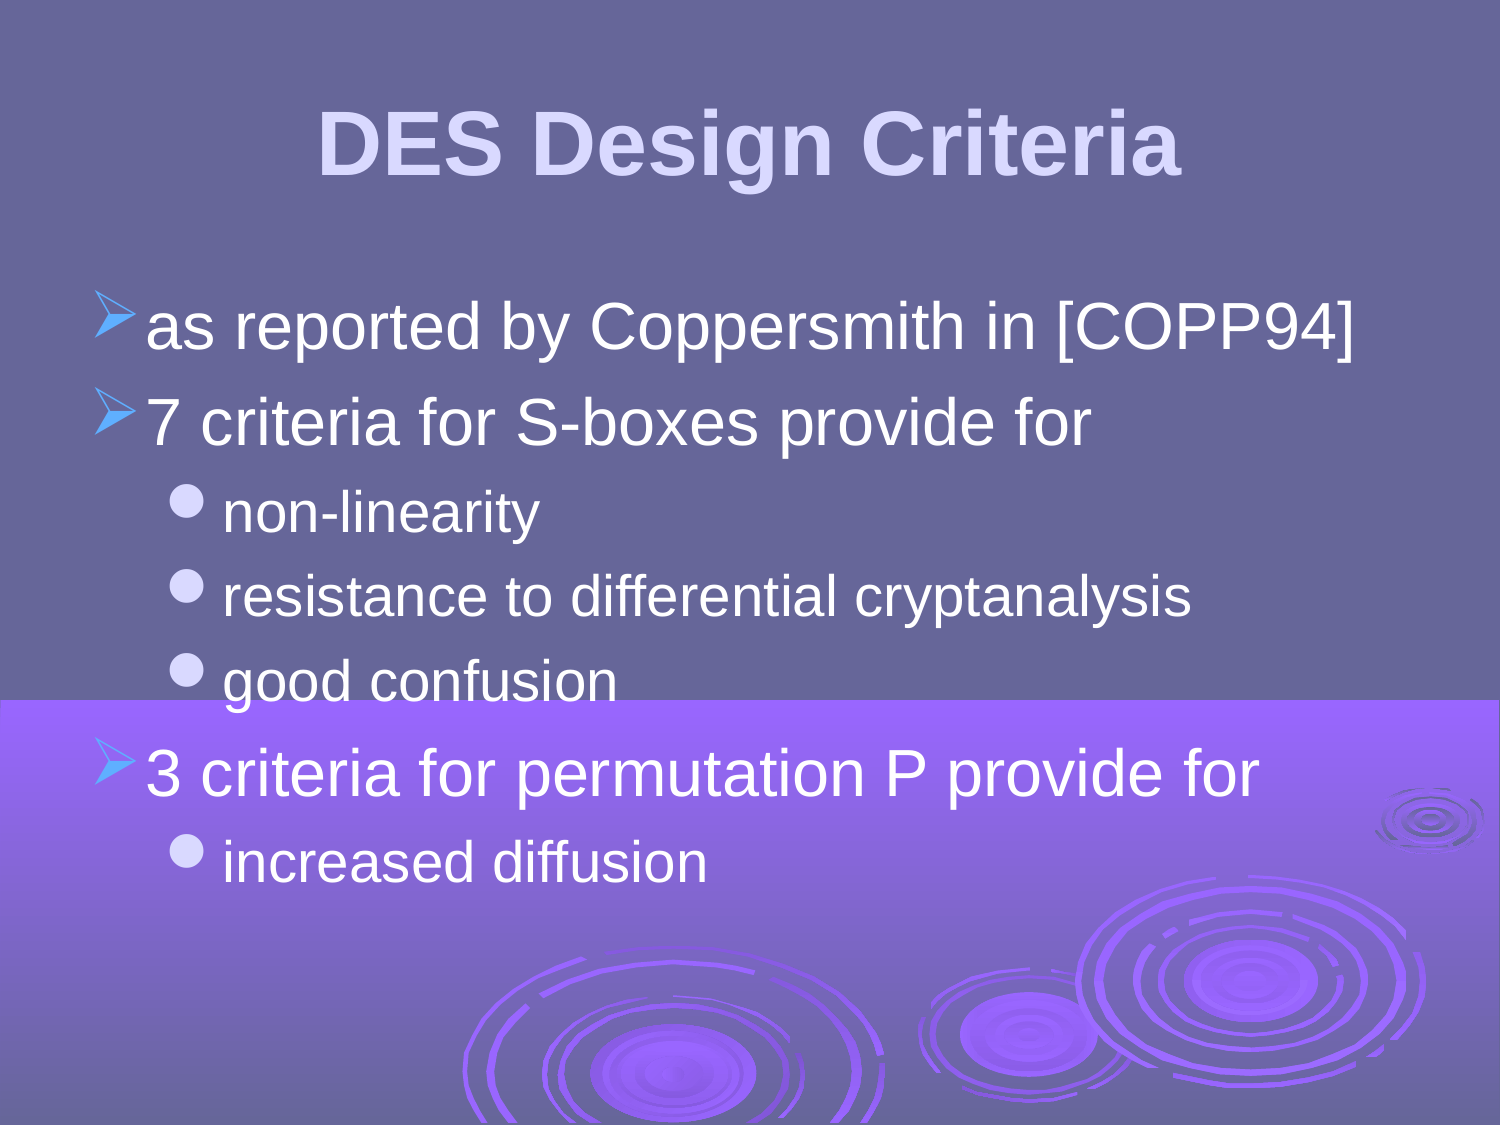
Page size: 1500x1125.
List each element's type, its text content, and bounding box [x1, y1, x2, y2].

text_box as reported by Coppersmith in [COPP94] 7 criteria for S-boxes provide for non-linearity resistance to differential cryptanalysis good confusion 3 criteria for permutation P provide for increased diffusion [74, 274, 1425, 1006]
text_box DES Design Criteria [74, 45, 1425, 233]
picture [929, 1006, 1122, 1095]
